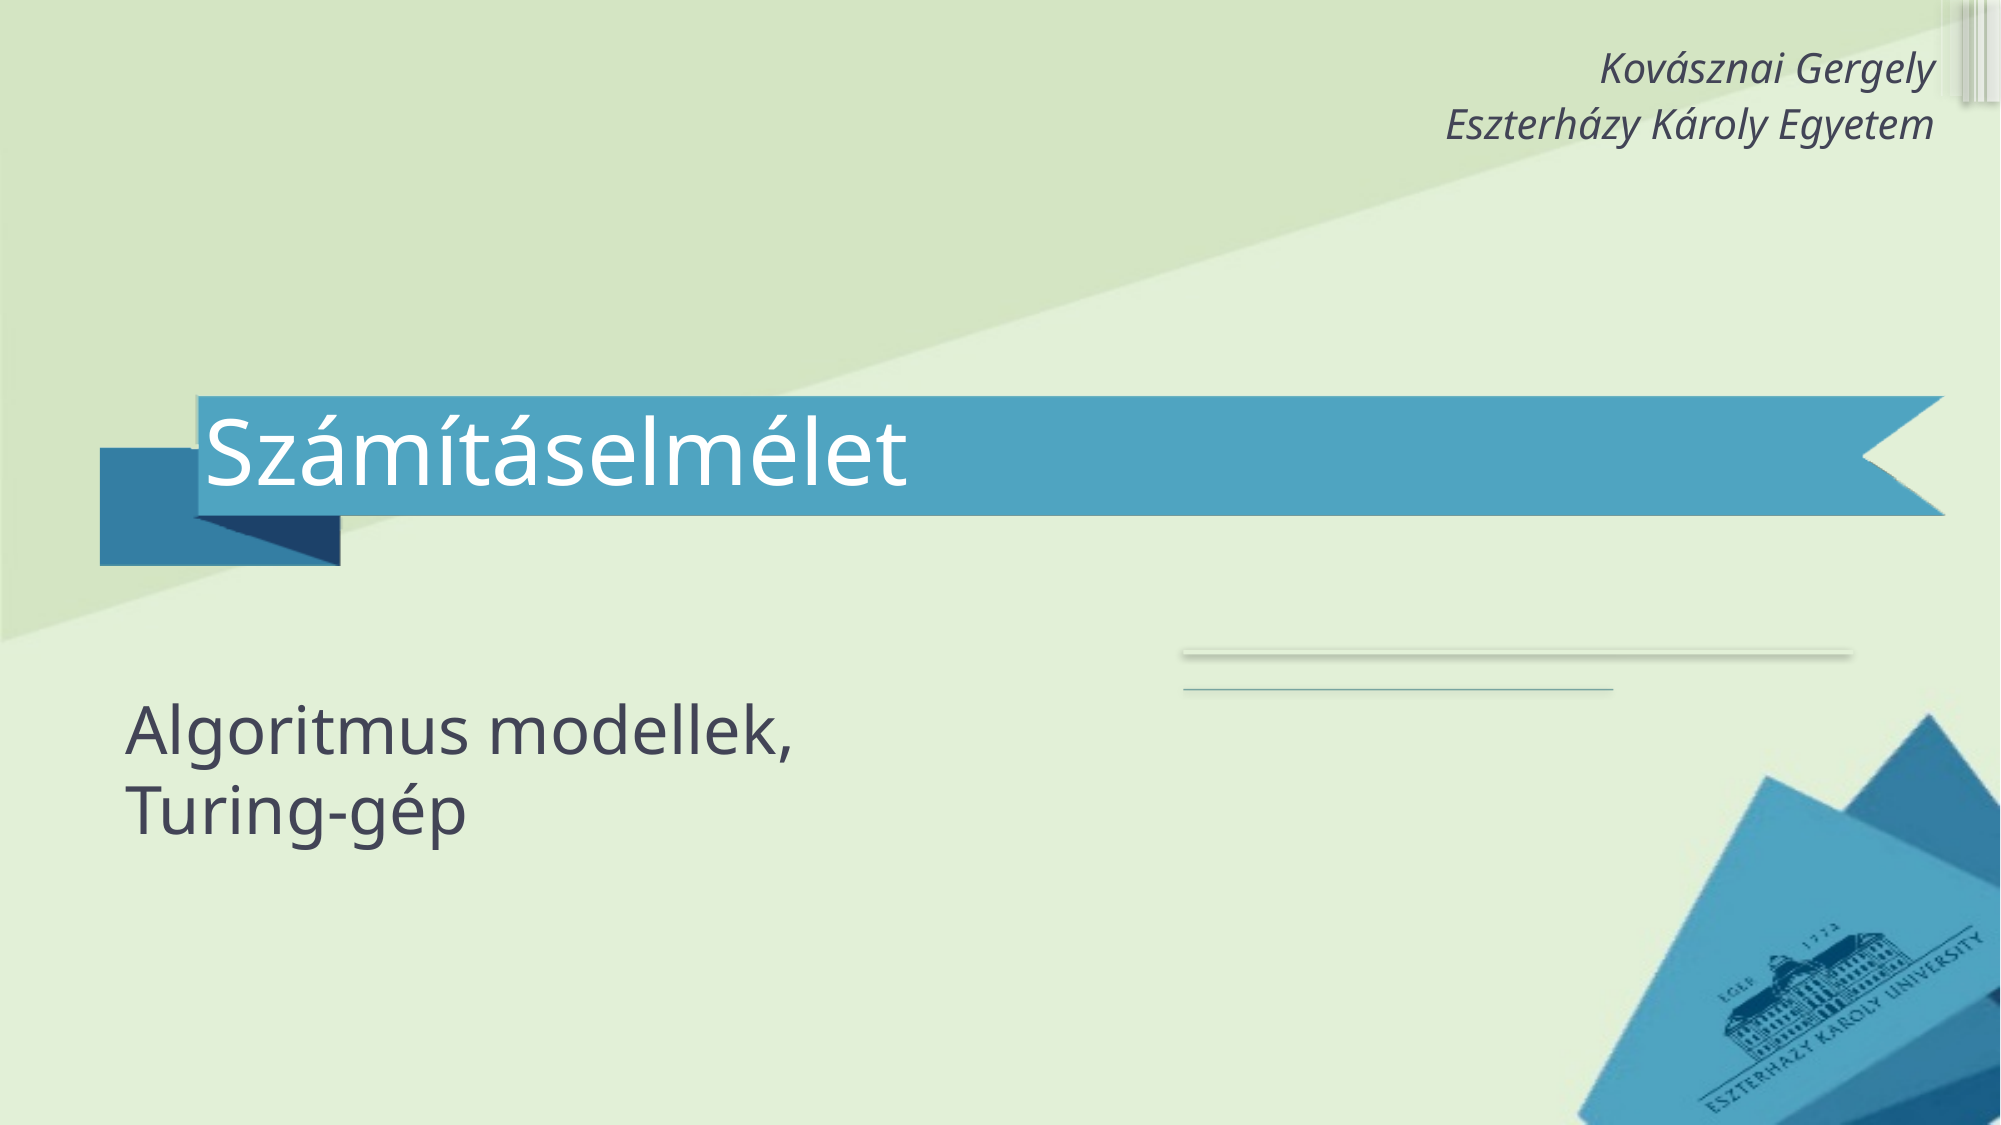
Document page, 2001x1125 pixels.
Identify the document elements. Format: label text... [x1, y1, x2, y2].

title Számításelmélet [99, 394, 1950, 566]
subtitle Algoritmus modellek, Turing-gép [99, 680, 1184, 969]
picture [0, 0, 2001, 1125]
